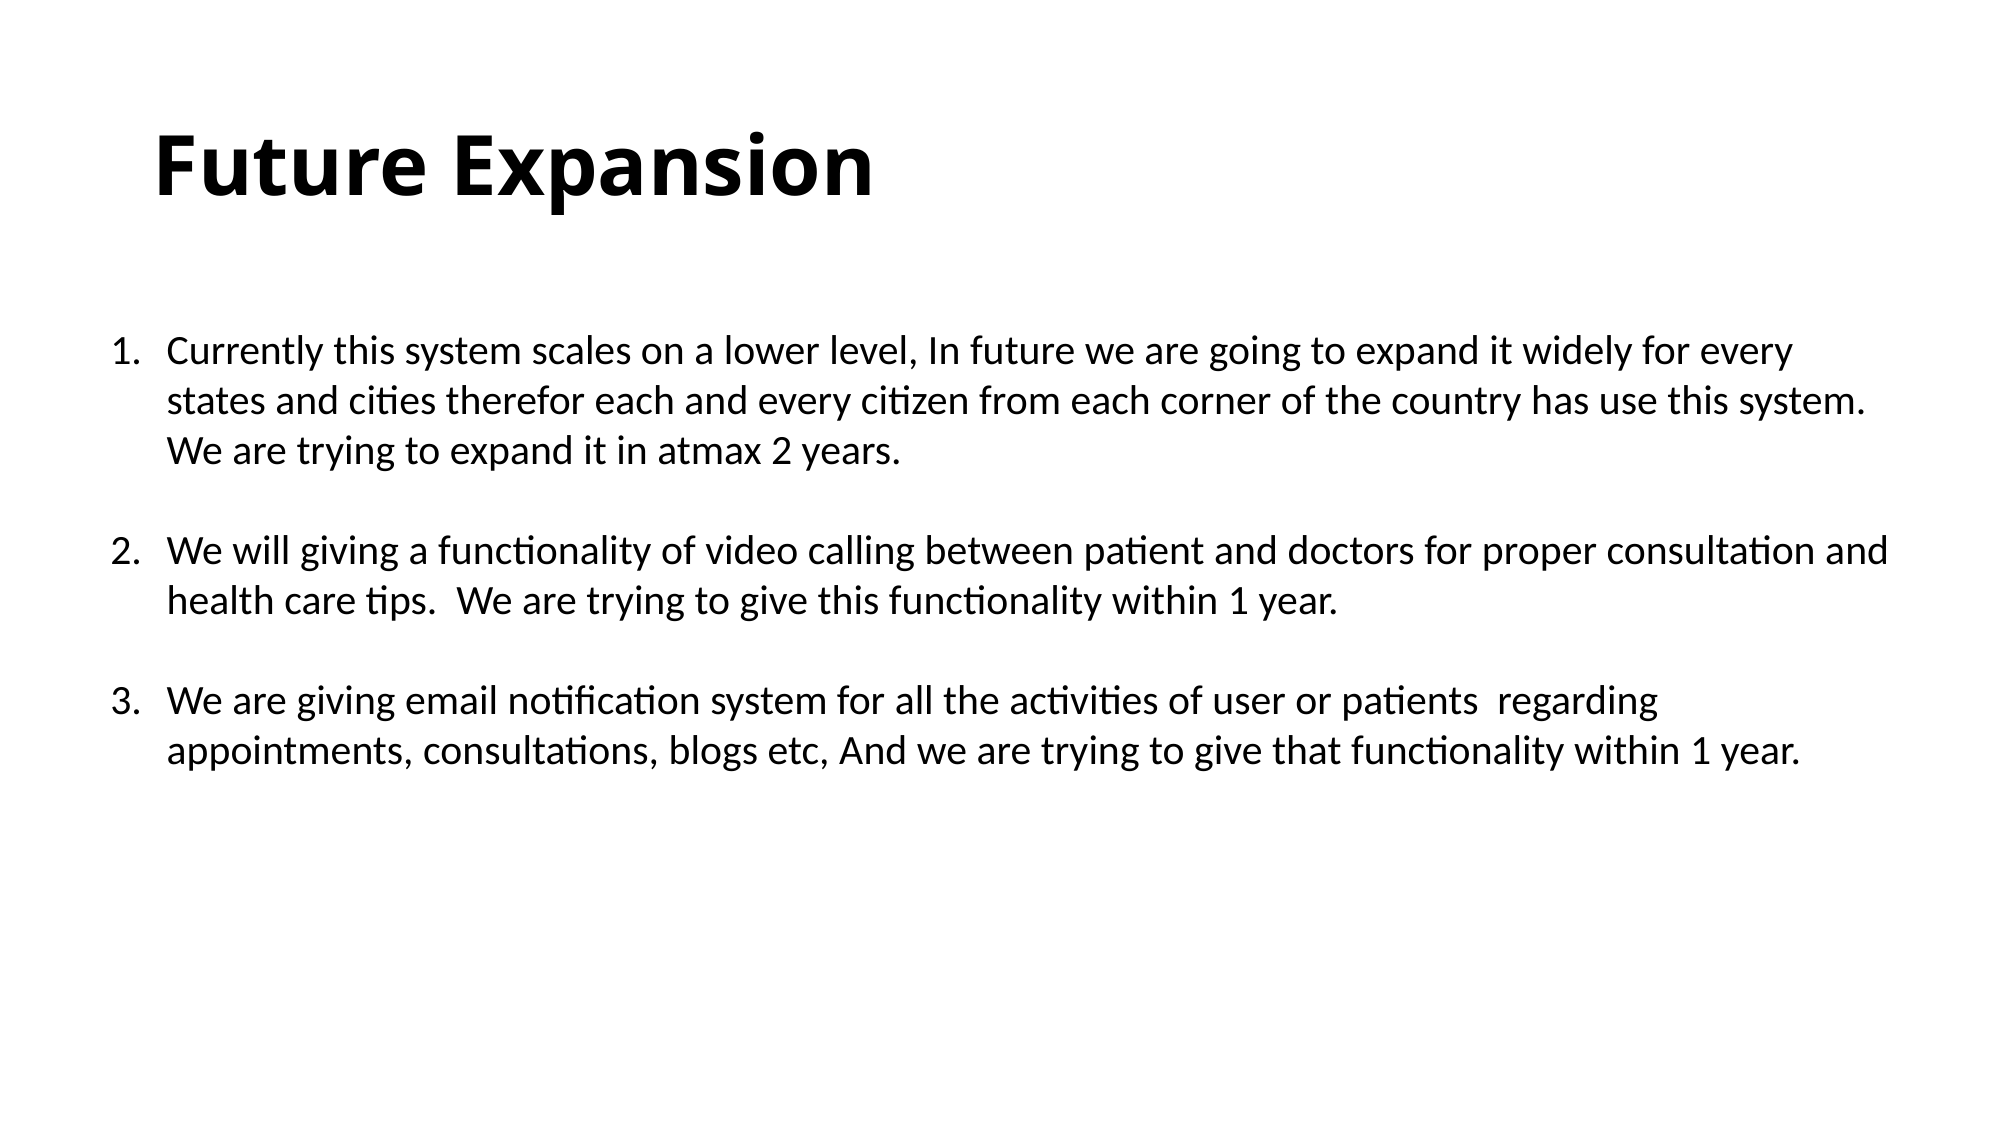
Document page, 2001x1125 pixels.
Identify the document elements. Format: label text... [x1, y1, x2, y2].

title Future Expansion [137, 59, 1863, 278]
text_box Currently this system scales on a lower level, In future we are going to expand it widely for every states and cities therefor each and every citizen from each corner of the country has use this system. We are trying to expand it in atmax 2 years. We will giving a functionality of video calling between patient and doctors for proper consultation and health care tips. We are trying to give this functionality within 1 year. We are giving email notification system for all the activities of user or patients regarding appointments, consultations, blogs etc, And we are trying to give that functionality within 1 year. [95, 315, 1907, 781]
